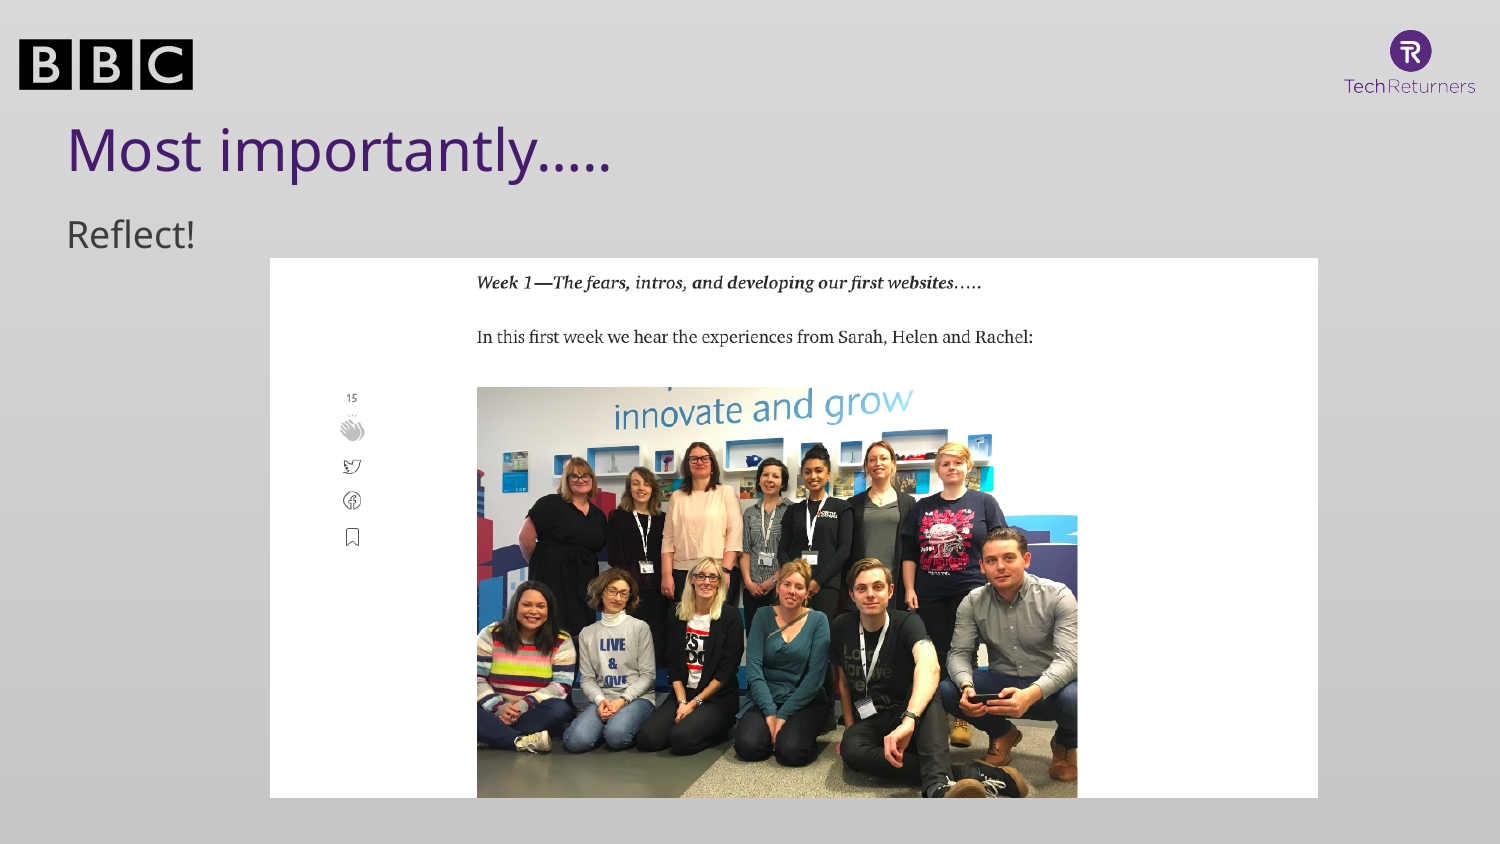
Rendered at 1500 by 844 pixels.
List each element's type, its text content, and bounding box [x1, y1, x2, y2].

title Most importantly….. [51, 98, 1449, 189]
picture [19, 39, 193, 90]
picture [1339, 25, 1480, 103]
list Reflect! [51, 189, 1449, 750]
picture [270, 258, 1319, 798]
